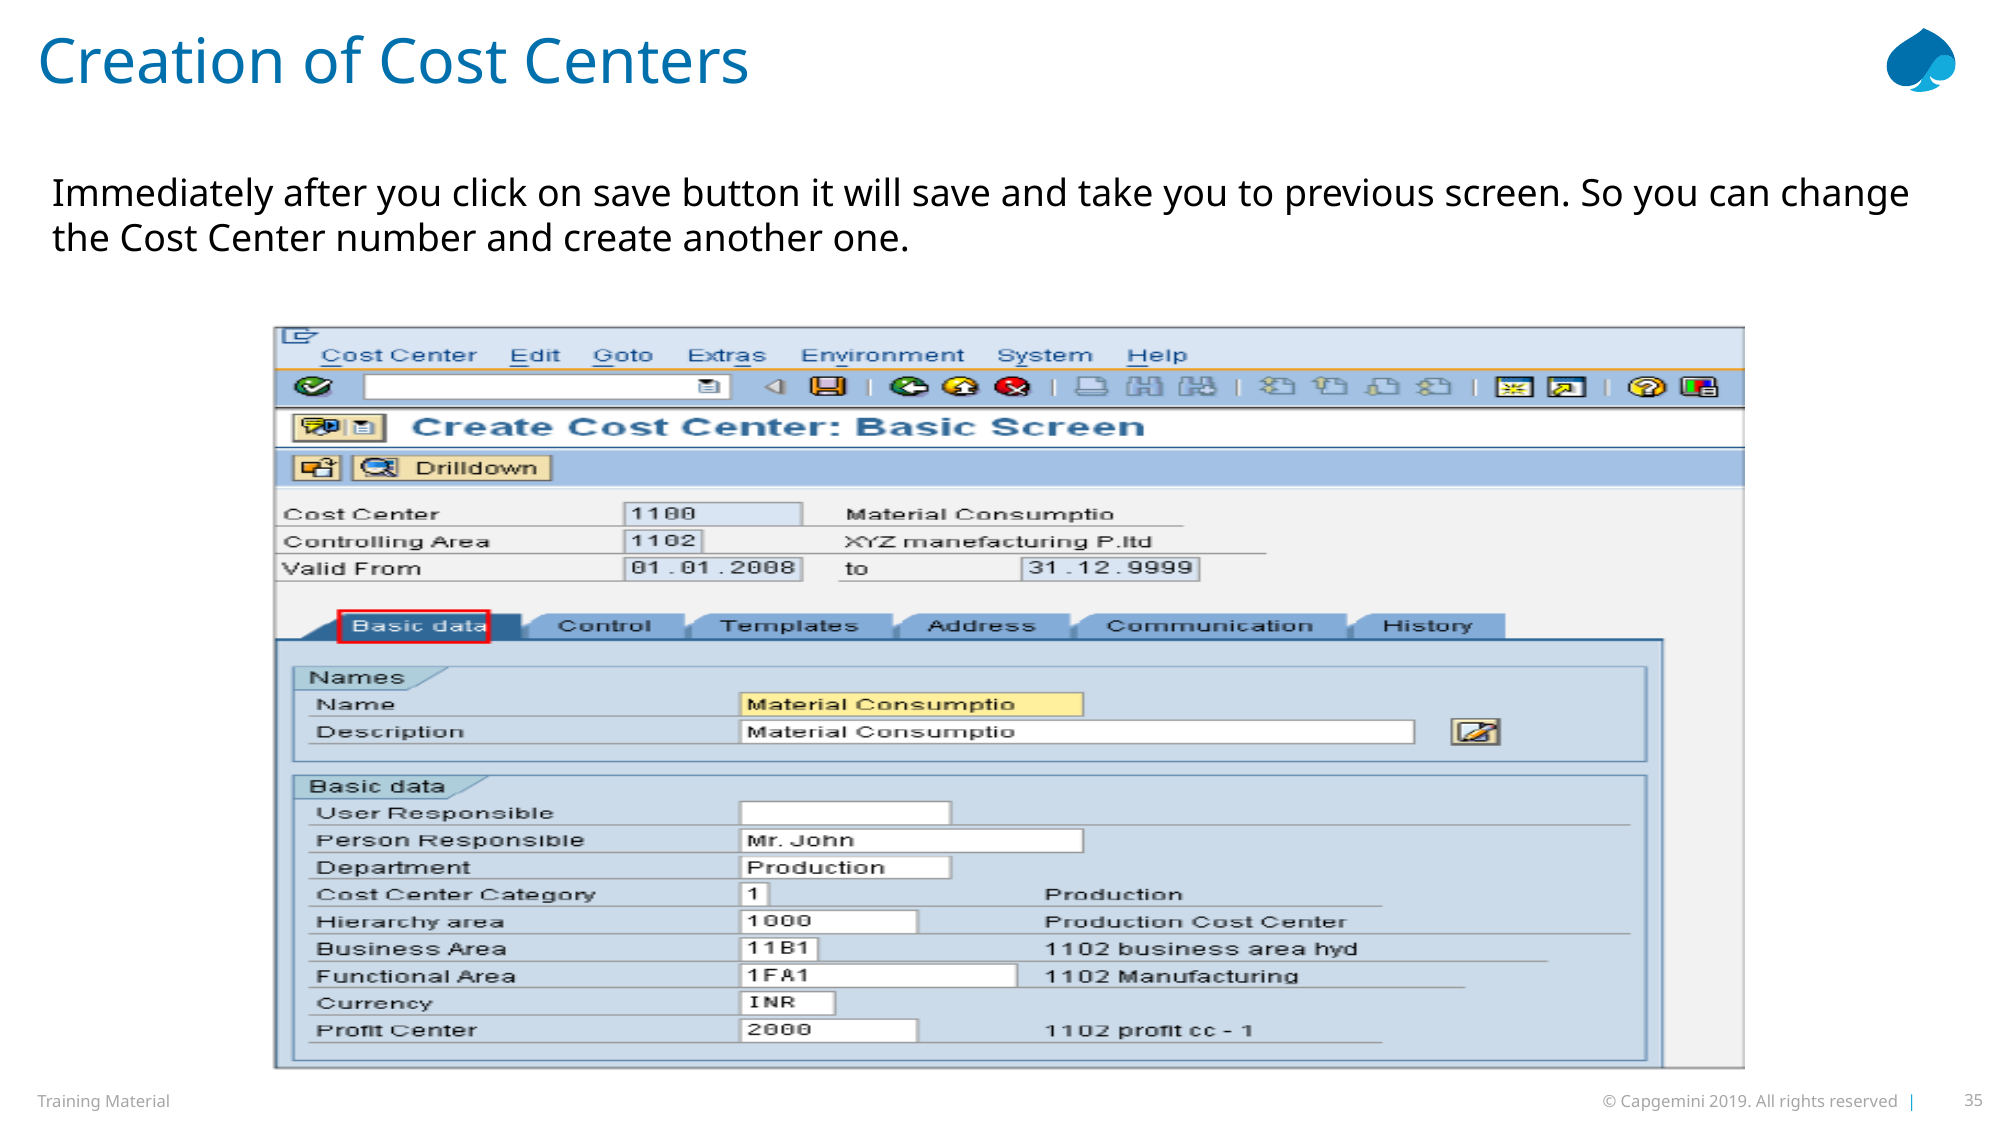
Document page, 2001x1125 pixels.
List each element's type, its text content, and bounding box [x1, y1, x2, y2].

text_box Immediately after you click on save button it will save and take you to previous screen. So you can change the Cost Center number and create another one. [37, 161, 1955, 266]
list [267, 323, 1745, 1071]
title Creation of Cost Centers [37, 0, 1863, 119]
